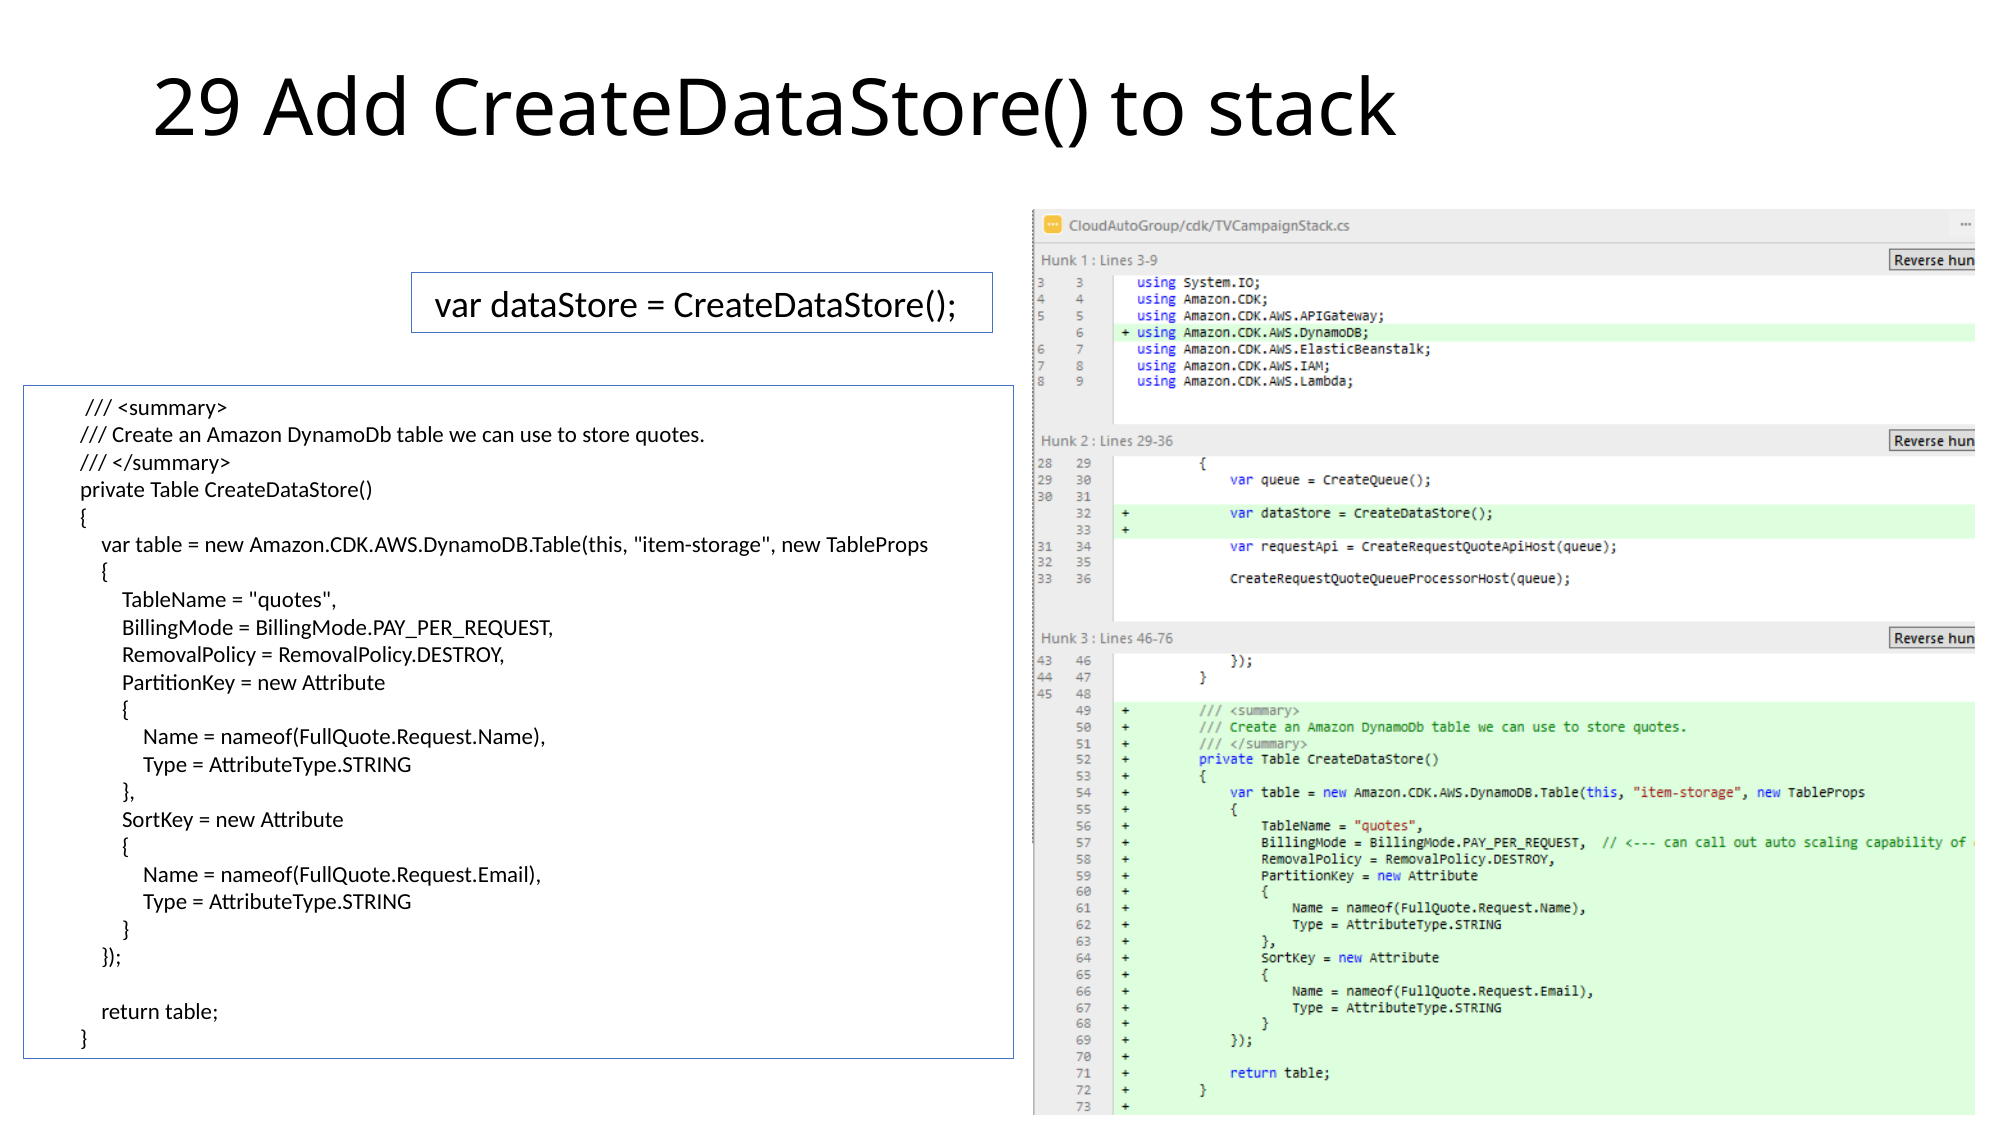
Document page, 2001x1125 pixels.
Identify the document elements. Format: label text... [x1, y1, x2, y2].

text_box var dataStore = CreateDataStore(); [411, 272, 993, 333]
picture [1032, 209, 1975, 1115]
text_box /// <summary> /// Create an Amazon DynamoDb table we can use to store quotes. /// </summary> private Table CreateDataStore() { var table = new Amazon.CDK.AWS.DynamoDB.Table(this, "item-storage", new TableProps { TableName = "quotes", BillingMode = BillingMode.PAY_PER_REQUEST, RemovalPolicy = RemovalPolicy.DESTROY, PartitionKey = new Attribute { Name = nameof(FullQuote.Request.Name), Type = AttributeType.STRING }, SortKey = new Attribute { Name = nameof(FullQuote.Request.Email), Type = AttributeType.STRING } }); return table; } [23, 385, 1014, 1059]
title 29 Add CreateDataStore() to stack [137, 59, 1713, 161]
